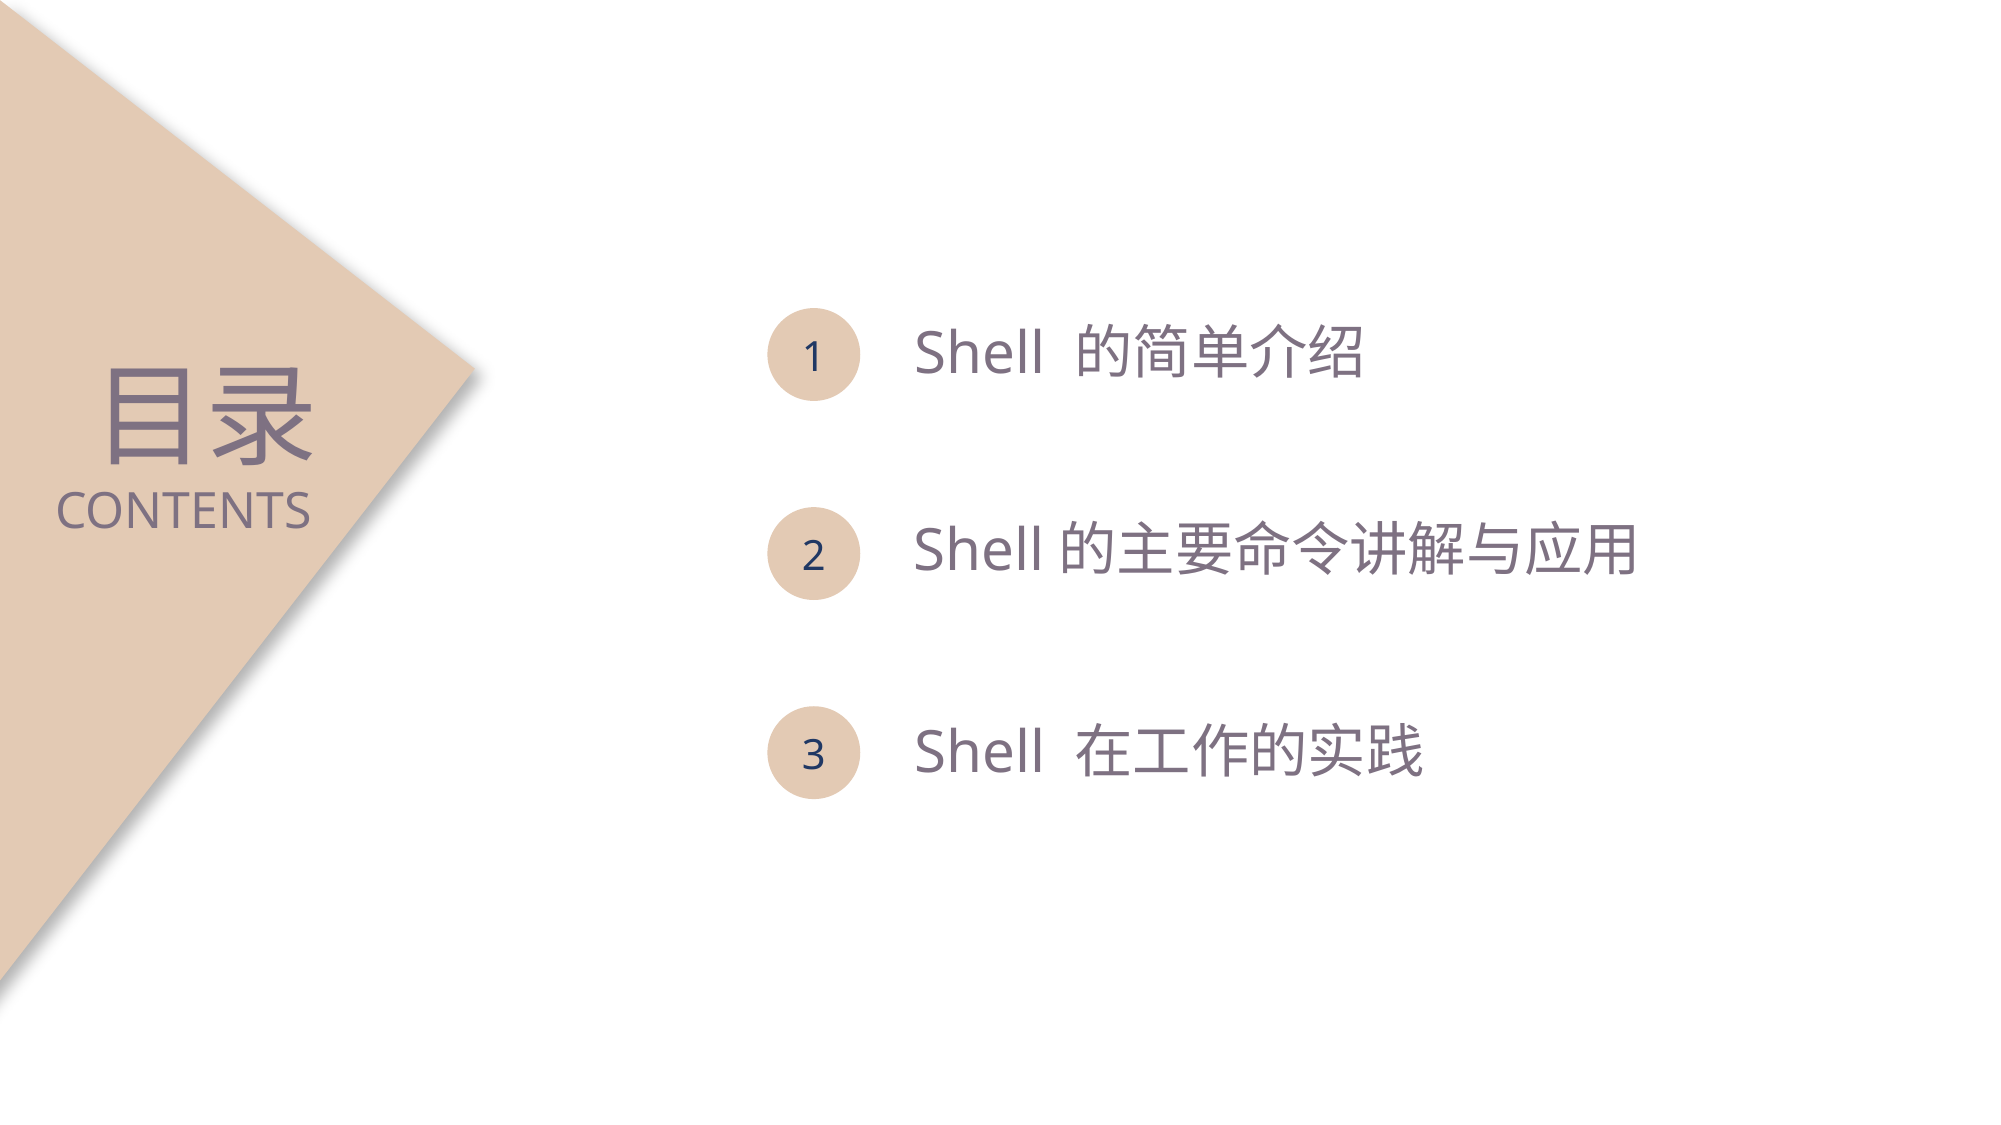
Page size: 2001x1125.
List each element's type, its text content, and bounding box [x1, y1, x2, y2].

text_box 3 [766, 705, 862, 801]
text_box Shell 的简单介绍 [899, 308, 1381, 393]
text_box 1 [766, 307, 862, 402]
text_box 2 [766, 506, 862, 602]
text_box CONTENTS [40, 470, 327, 546]
text_box 目录 [78, 336, 334, 487]
text_box Shell的主要命令讲解与应用 [899, 504, 1656, 590]
text_box Shell 在工作的实践 [900, 706, 1439, 791]
text_box [0, 0, 477, 983]
